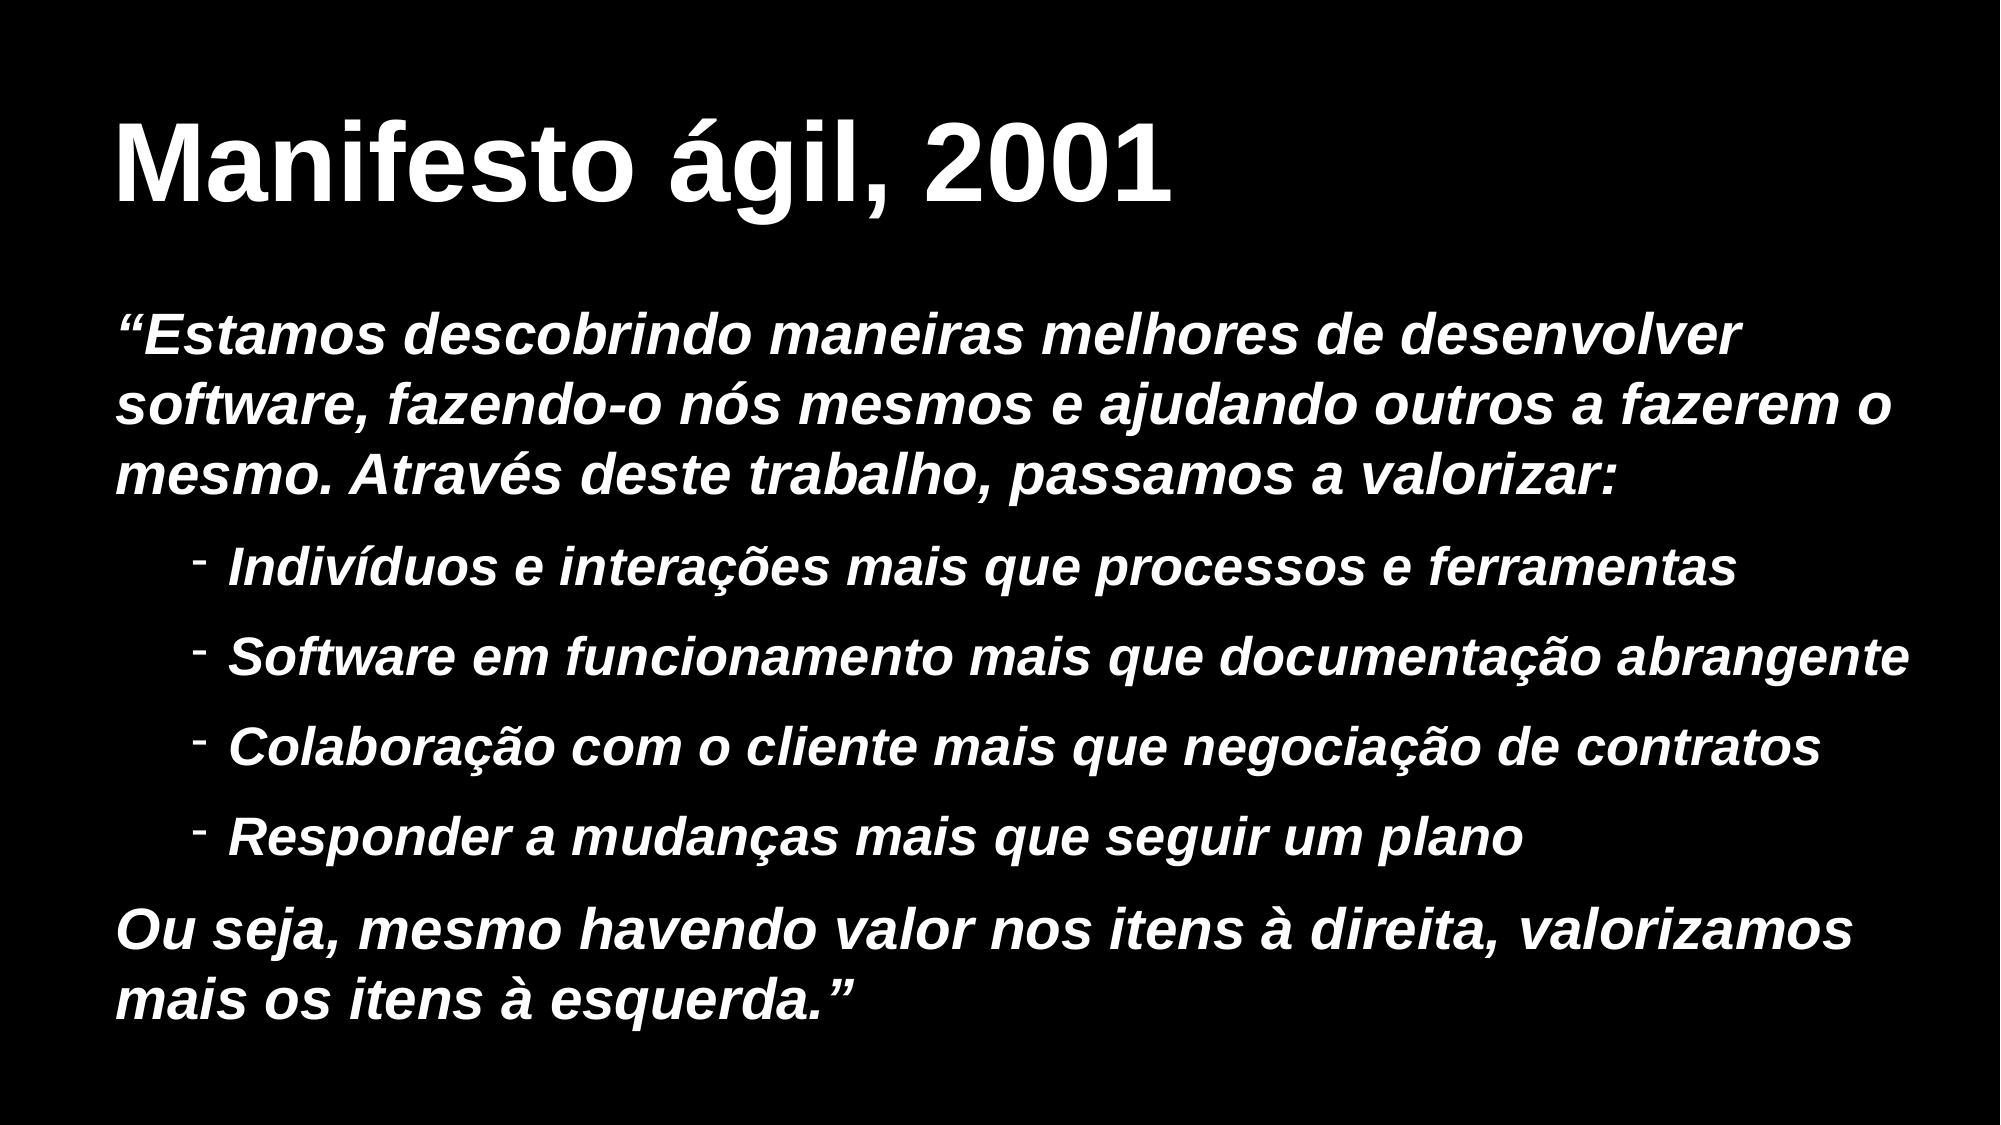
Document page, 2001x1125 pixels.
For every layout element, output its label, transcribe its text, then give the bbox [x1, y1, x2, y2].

list “Estamos descobrindo maneiras melhores de desenvolver software, fazendo-o nós mesmos e ajudando outros a fazerem o mesmo. Através deste trabalho, passamos a valorizar: Indivíduos e interações mais que processos e ferramentas Software em funcionamento mais que documentação abrangente Colaboração com o cliente mais que negociação de contratos Responder a mudanças mais que seguir um plano Ou seja, mesmo havendo valor nos itens à direita, valorizamos mais os itens à esquerda.” [104, 290, 1957, 1090]
title Manifesto ágil, 2001 [101, 56, 1840, 274]
